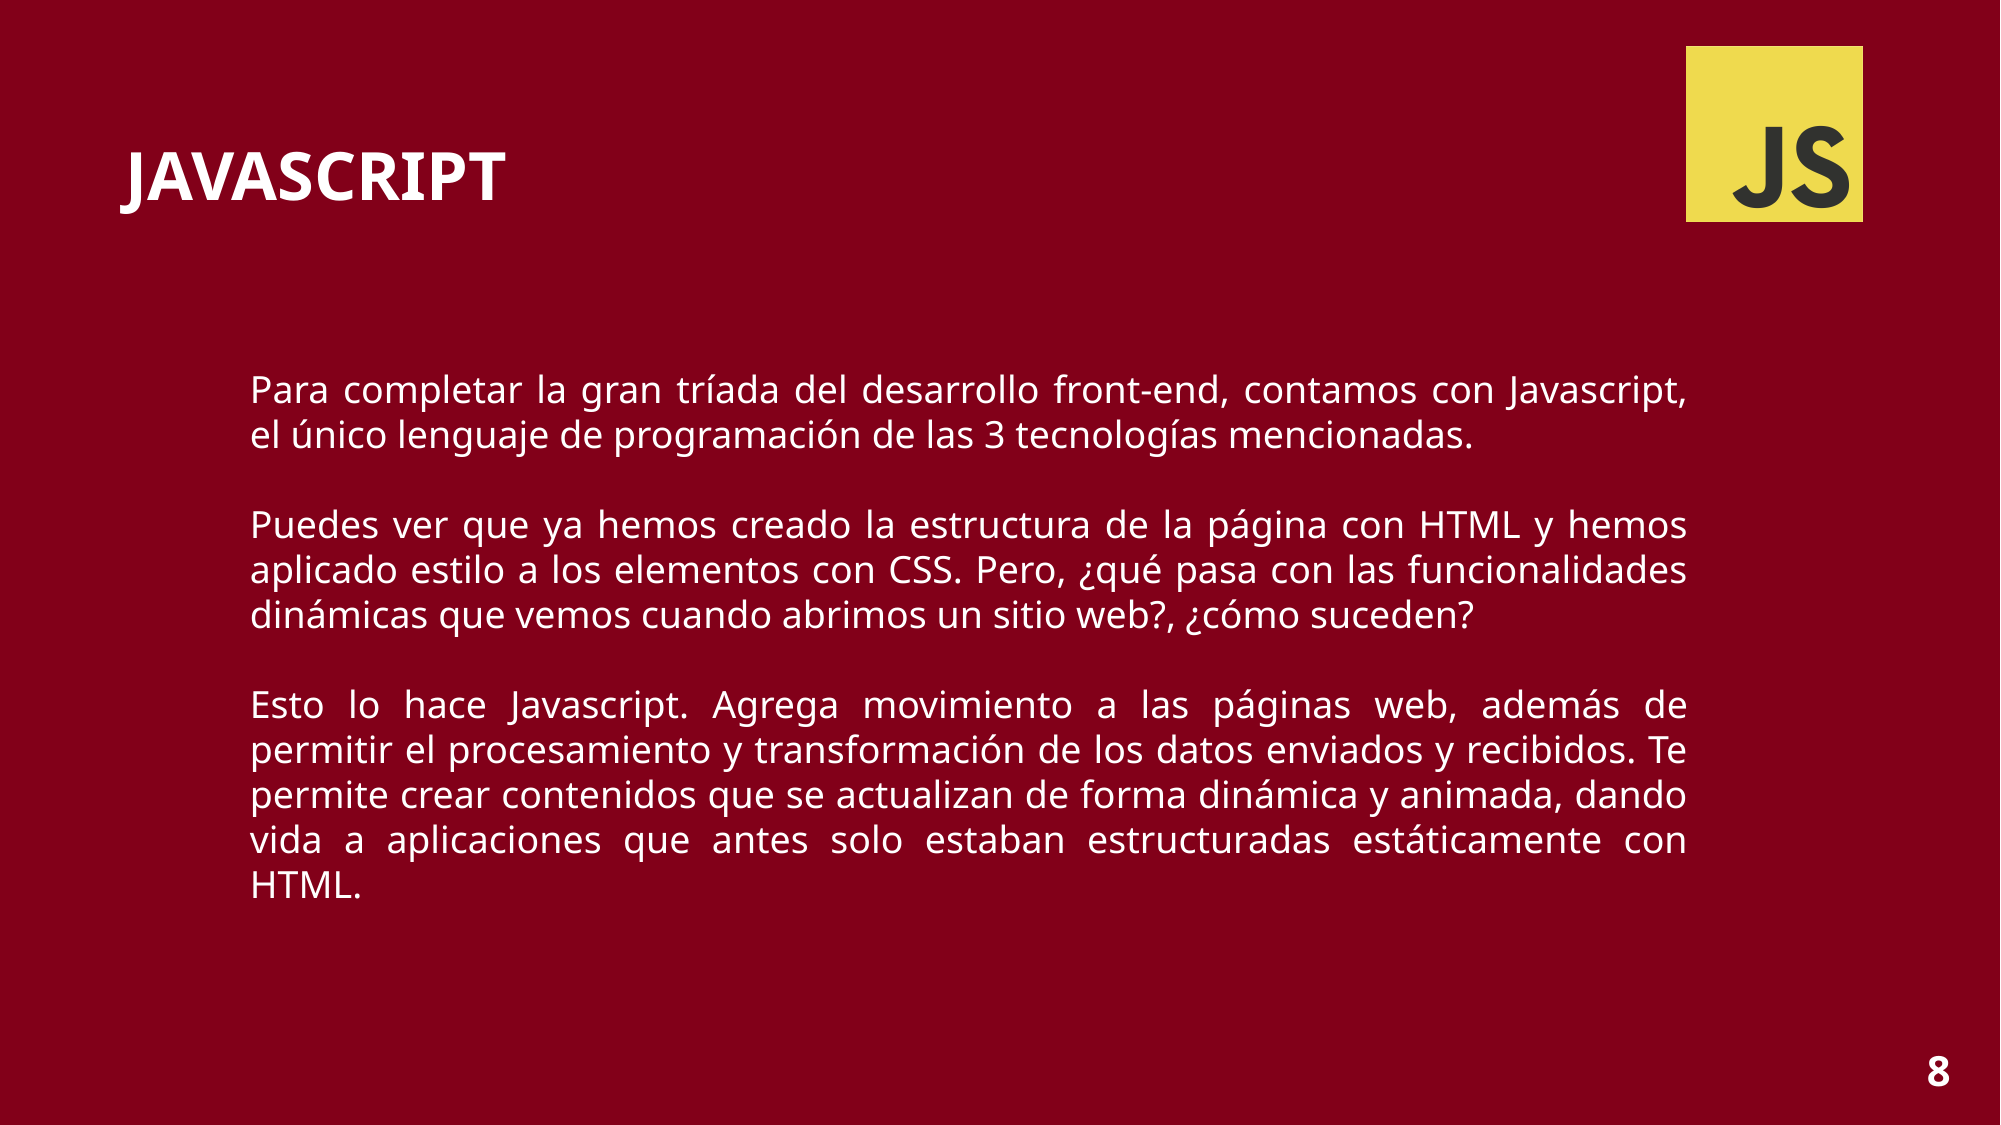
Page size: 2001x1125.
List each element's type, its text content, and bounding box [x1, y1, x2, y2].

picture [1686, 46, 1863, 222]
text_box Para completar la gran tríada del desarrollo front-end, contamos con Javascript, el único lenguaje de programación de las 3 tecnologías mencionadas. Puedes ver que ya hemos creado la estructura de la página con HTML y hemos aplicado estilo a los elementos con CSS. Pero, ¿qué pasa con las funcionalidades dinámicas que vemos cuando abrimos un sitio web?, ¿cómo suceden? Esto lo hace Javascript. Agrega movimiento a las páginas web, además de permitir el procesamiento y transformación de los datos enviados y recibidos. Te permite crear contenidos que se actualizan de forma dinámica y animada, dando vida a aplicaciones que antes solo estaban estructuradas estáticamente con HTML. [235, 358, 1704, 914]
text_box 8 [1912, 1037, 1966, 1103]
text_box JavaScript [110, 125, 540, 221]
